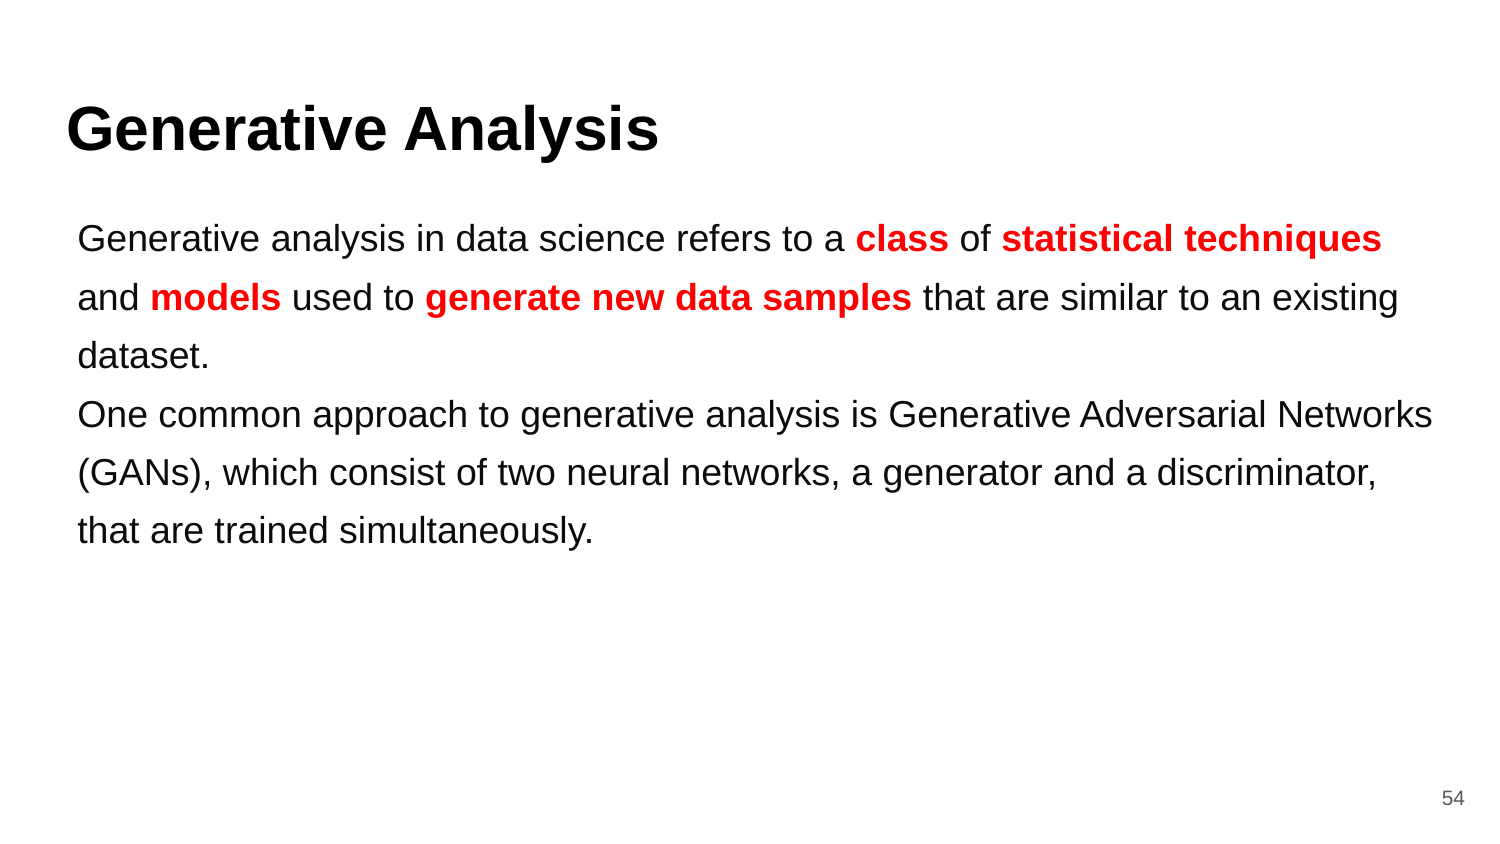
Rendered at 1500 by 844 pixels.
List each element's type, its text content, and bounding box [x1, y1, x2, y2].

list Generative analysis in data science refers to a class of statistical techniques and models used to generate new data samples that are similar to an existing dataset. One common approach to generative analysis is Generative Adversarial Networks (GANs), which consist of two neural networks, a generator and a discriminator, that are trained simultaneously. [42, 185, 1462, 830]
slide_number ‹#› [1389, 764, 1480, 830]
title Generative Analysis [51, 72, 1449, 167]
